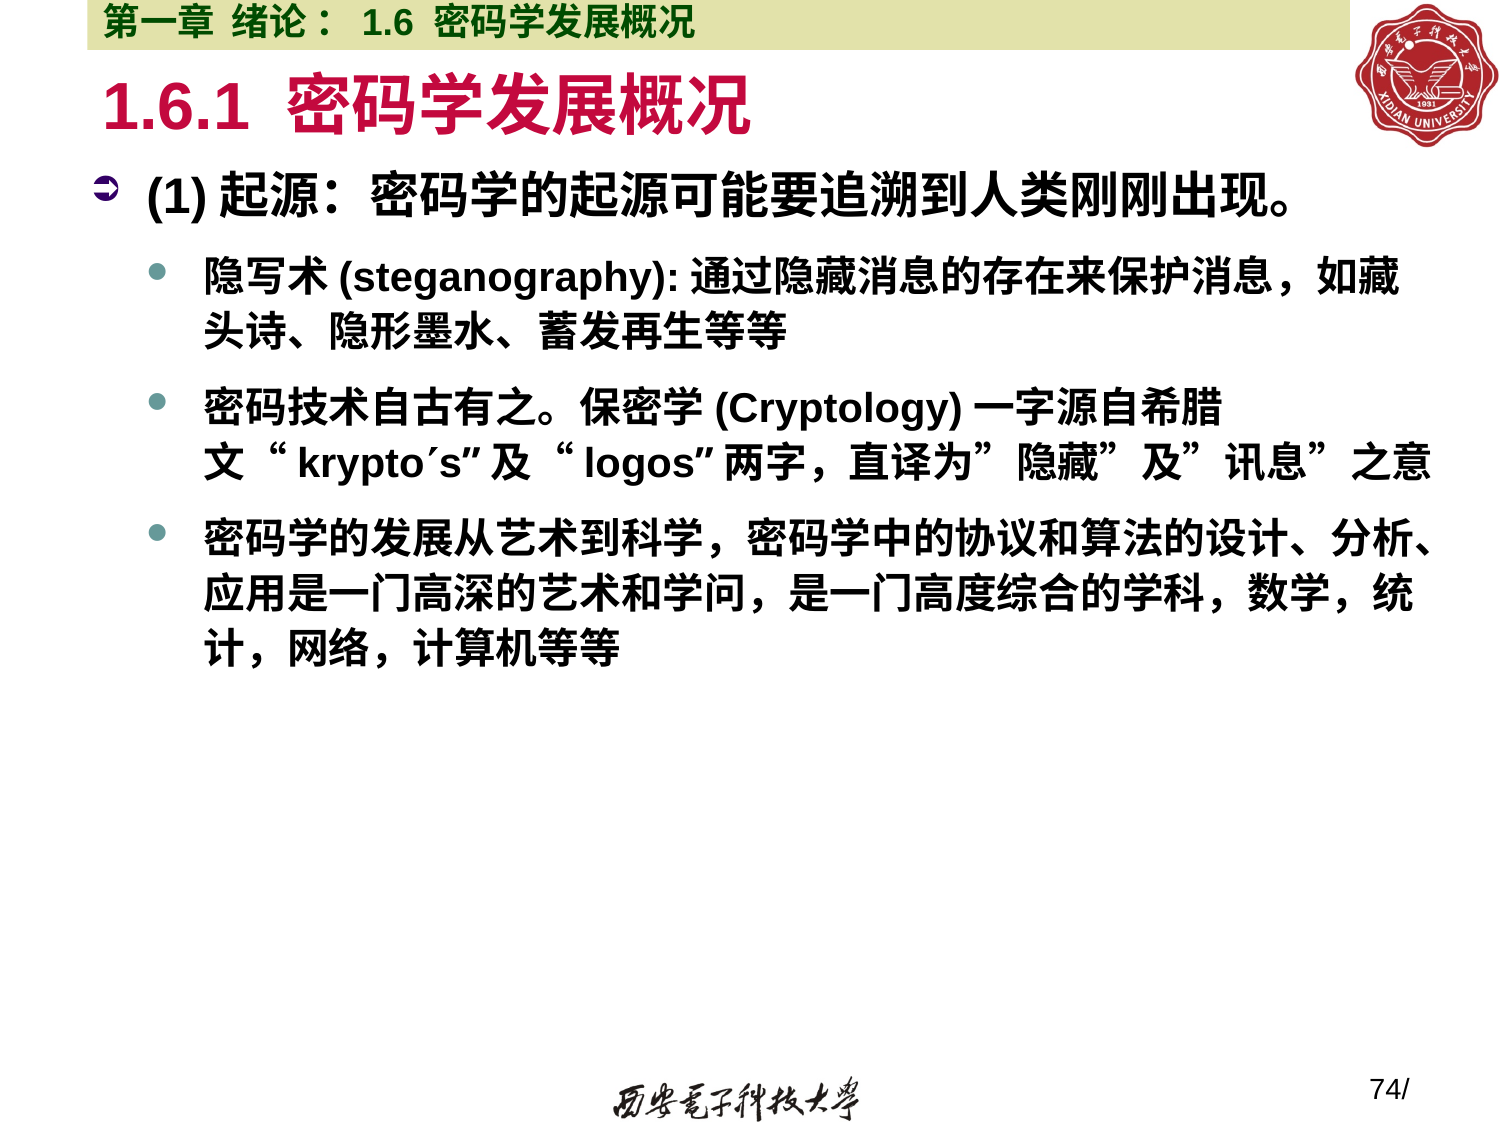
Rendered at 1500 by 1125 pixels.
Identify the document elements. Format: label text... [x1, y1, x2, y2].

slide_number 74/ [1074, 1062, 1426, 1113]
list (1)起源：密码学的起源可能要追溯到人类刚刚出现。 隐写术(steganography):通过隐藏消息的存在来保护消息，如藏头诗、隐形墨水、蓄发再生等等 密码技术自古有之。保密学(Cryptology)一字源自希腊文“kryptos”及“logos”两字，直译为”隐藏”及”讯息”之意 密码学的发展从艺术到科学，密码学中的协议和算法的设计、分析、应用是一门高深的艺术和学问，是一门高度综合的学科，数学，统计，网络，计算机等等 [74, 149, 1451, 1051]
text_box 第一章 绪论 ：1.6 密码学发展概况 [87, 0, 1350, 50]
picture [612, 1076, 863, 1125]
title 1.6.1 密码学发展概况 [87, 62, 1351, 149]
picture [1350, 0, 1500, 150]
